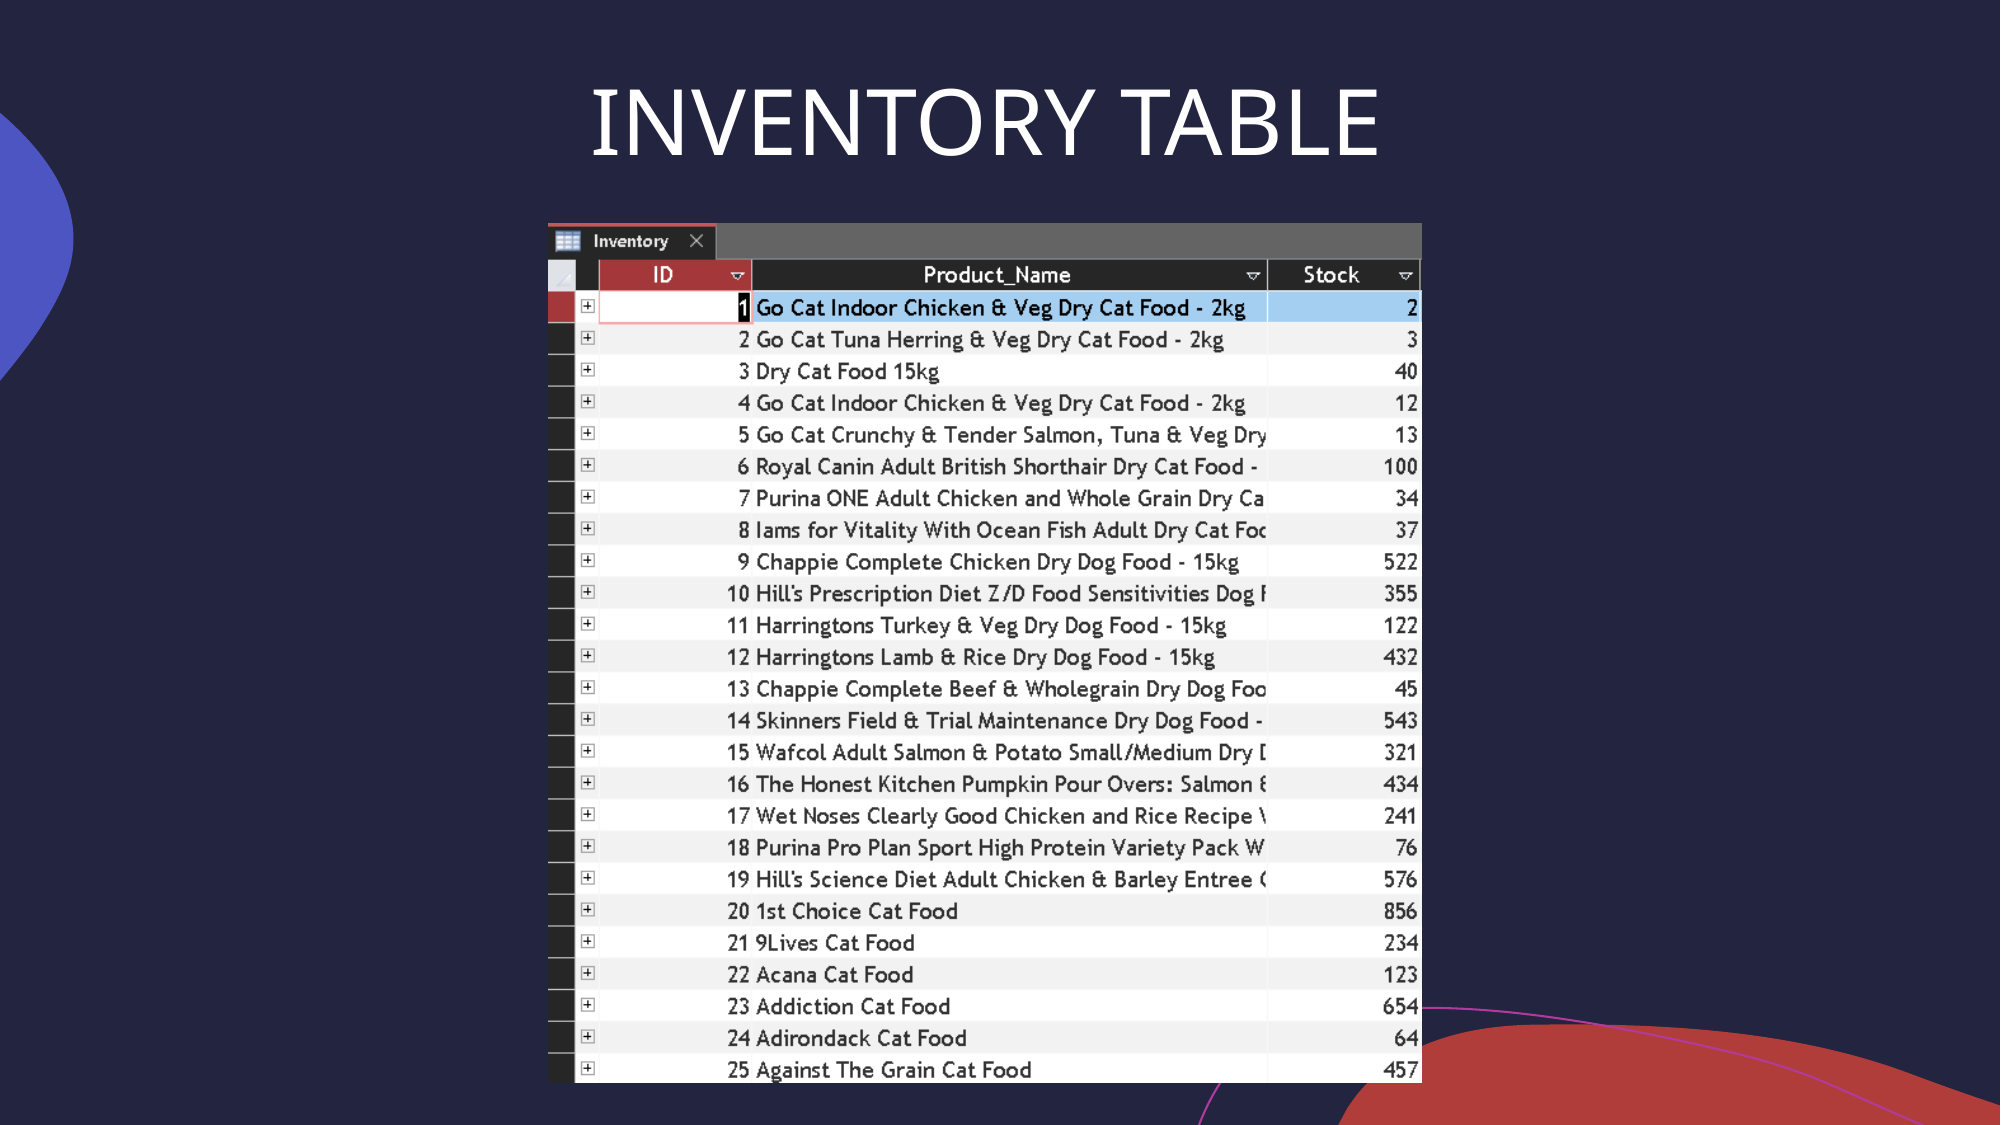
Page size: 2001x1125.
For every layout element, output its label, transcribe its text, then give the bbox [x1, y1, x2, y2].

picture [548, 223, 1422, 1083]
title INVENTORY TABLE [575, 0, 1718, 251]
